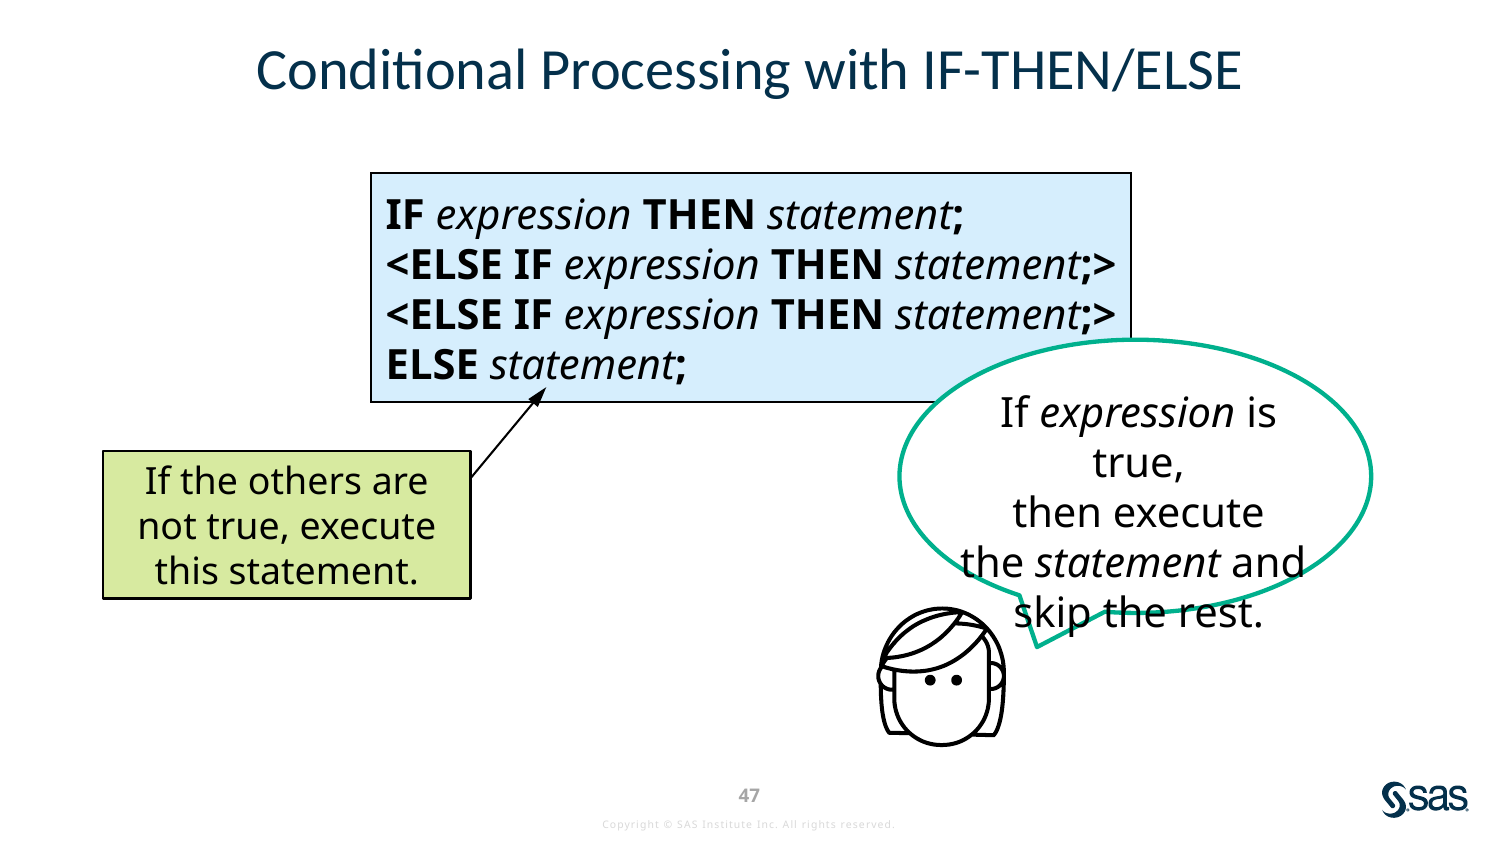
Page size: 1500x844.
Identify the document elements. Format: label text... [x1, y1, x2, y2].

title Conditional Processing with IF-THEN/ELSE [102, 31, 1398, 107]
text_box If expression is true, then execute the statement and skip the rest. [941, 378, 1337, 644]
text_box [876, 606, 1006, 748]
text_box If the others are not true, execute this statement. [101, 387, 547, 601]
text_box IF expression THEN statement; <ELSE IF expression THEN statement;> <ELSE IF expression THEN statement;> ELSE statement; [370, 173, 1132, 403]
text_box [897, 396, 941, 557]
text_box [1337, 402, 1374, 551]
text_box [967, 337, 1304, 378]
text_box [1033, 644, 1048, 650]
